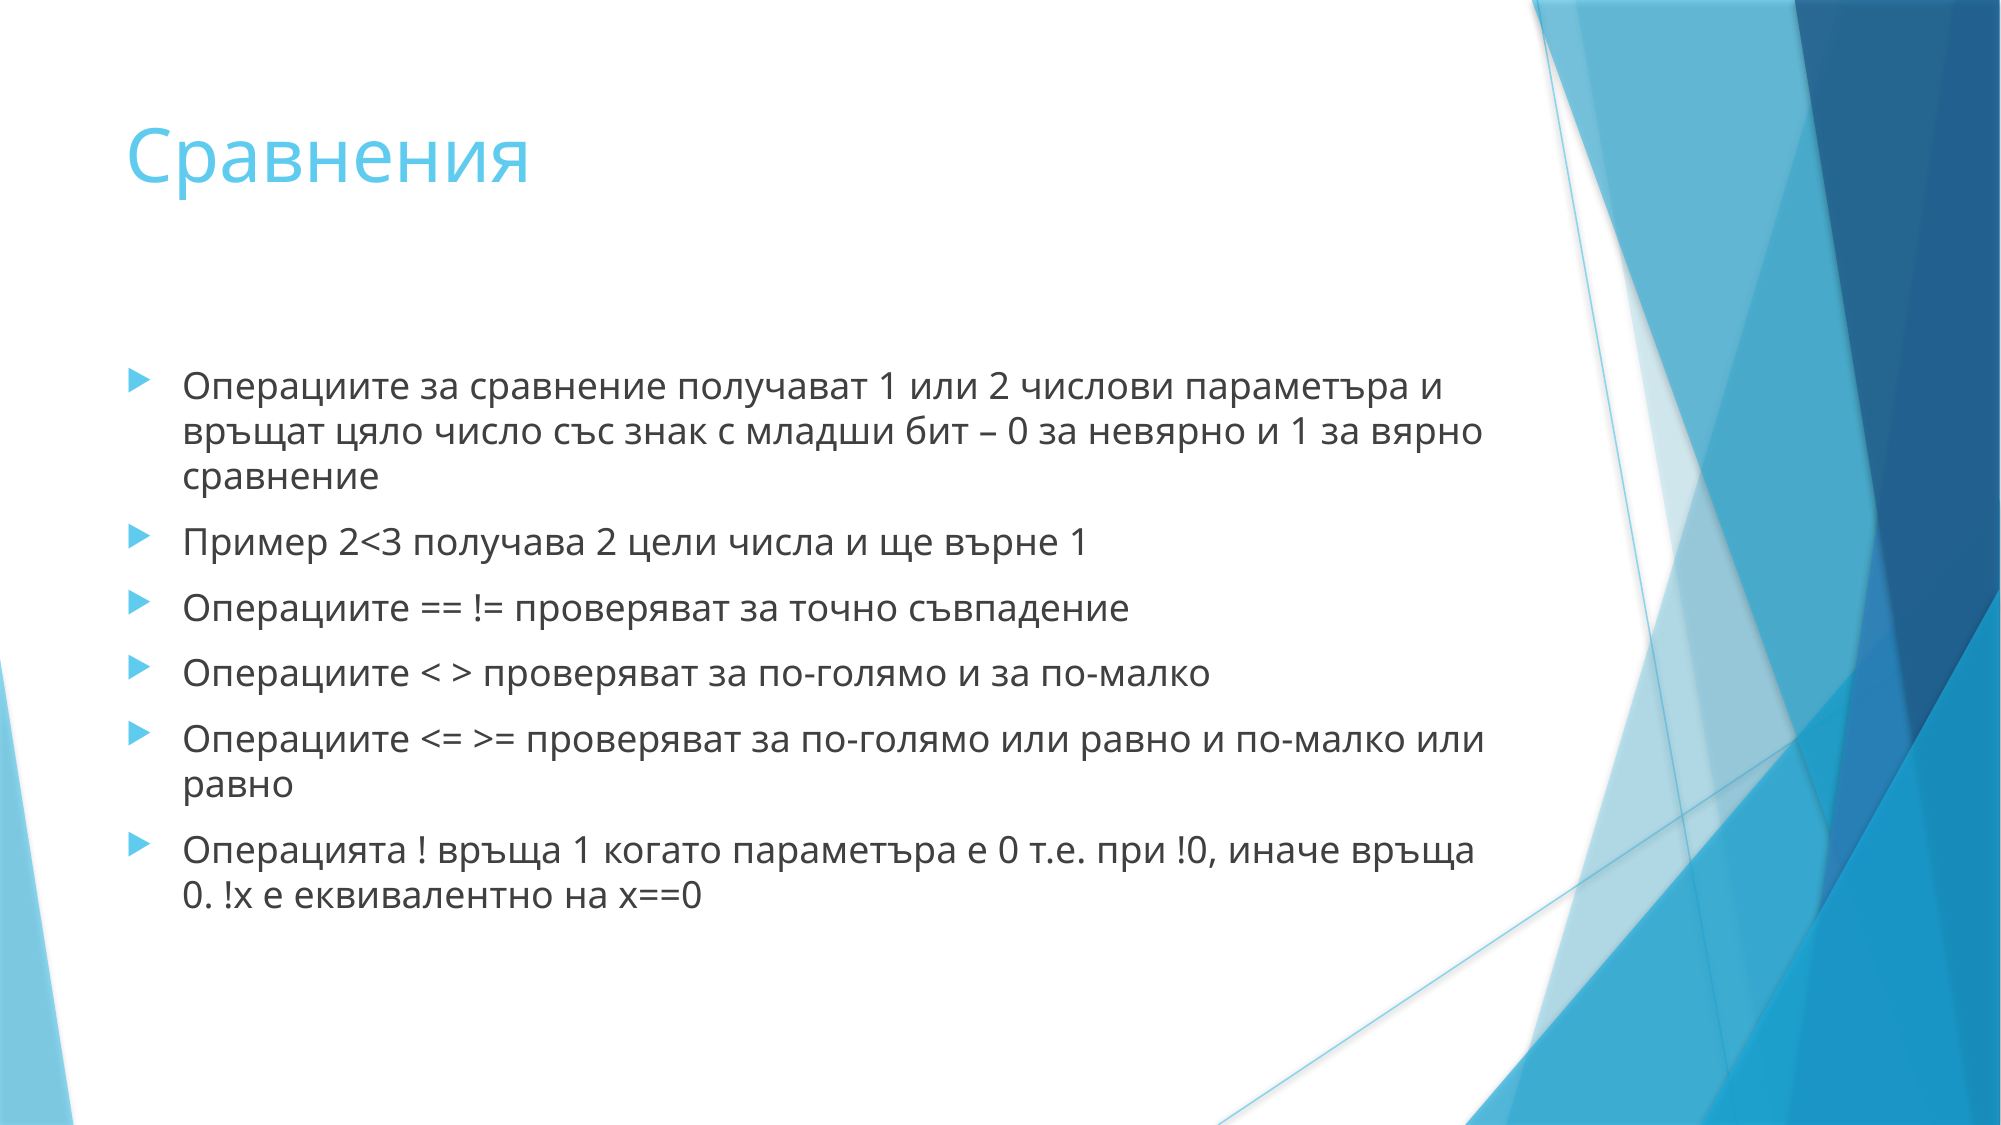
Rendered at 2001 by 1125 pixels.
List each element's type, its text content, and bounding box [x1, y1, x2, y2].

text_box Сравнения [111, 99, 1522, 317]
text_box Операциите за сравнение получават 1 или 2 числови параметъра и връщат цяло число със знак с младши бит – 0 за невярно и 1 за вярно сравнение Пример 2<3 получава 2 цели числа и ще върне 1 Операциите == != проверяват за точно съвпадение Операциите < > проверяват за по-голямо и за по-малко Операциите <= >= проверяват за по-голямо или равно и по-малко или равно Операцията ! връща 1 когато параметъра е 0 т.е. при !0, иначе връща 0. !x е еквивалентно на x==0 [111, 354, 1522, 991]
